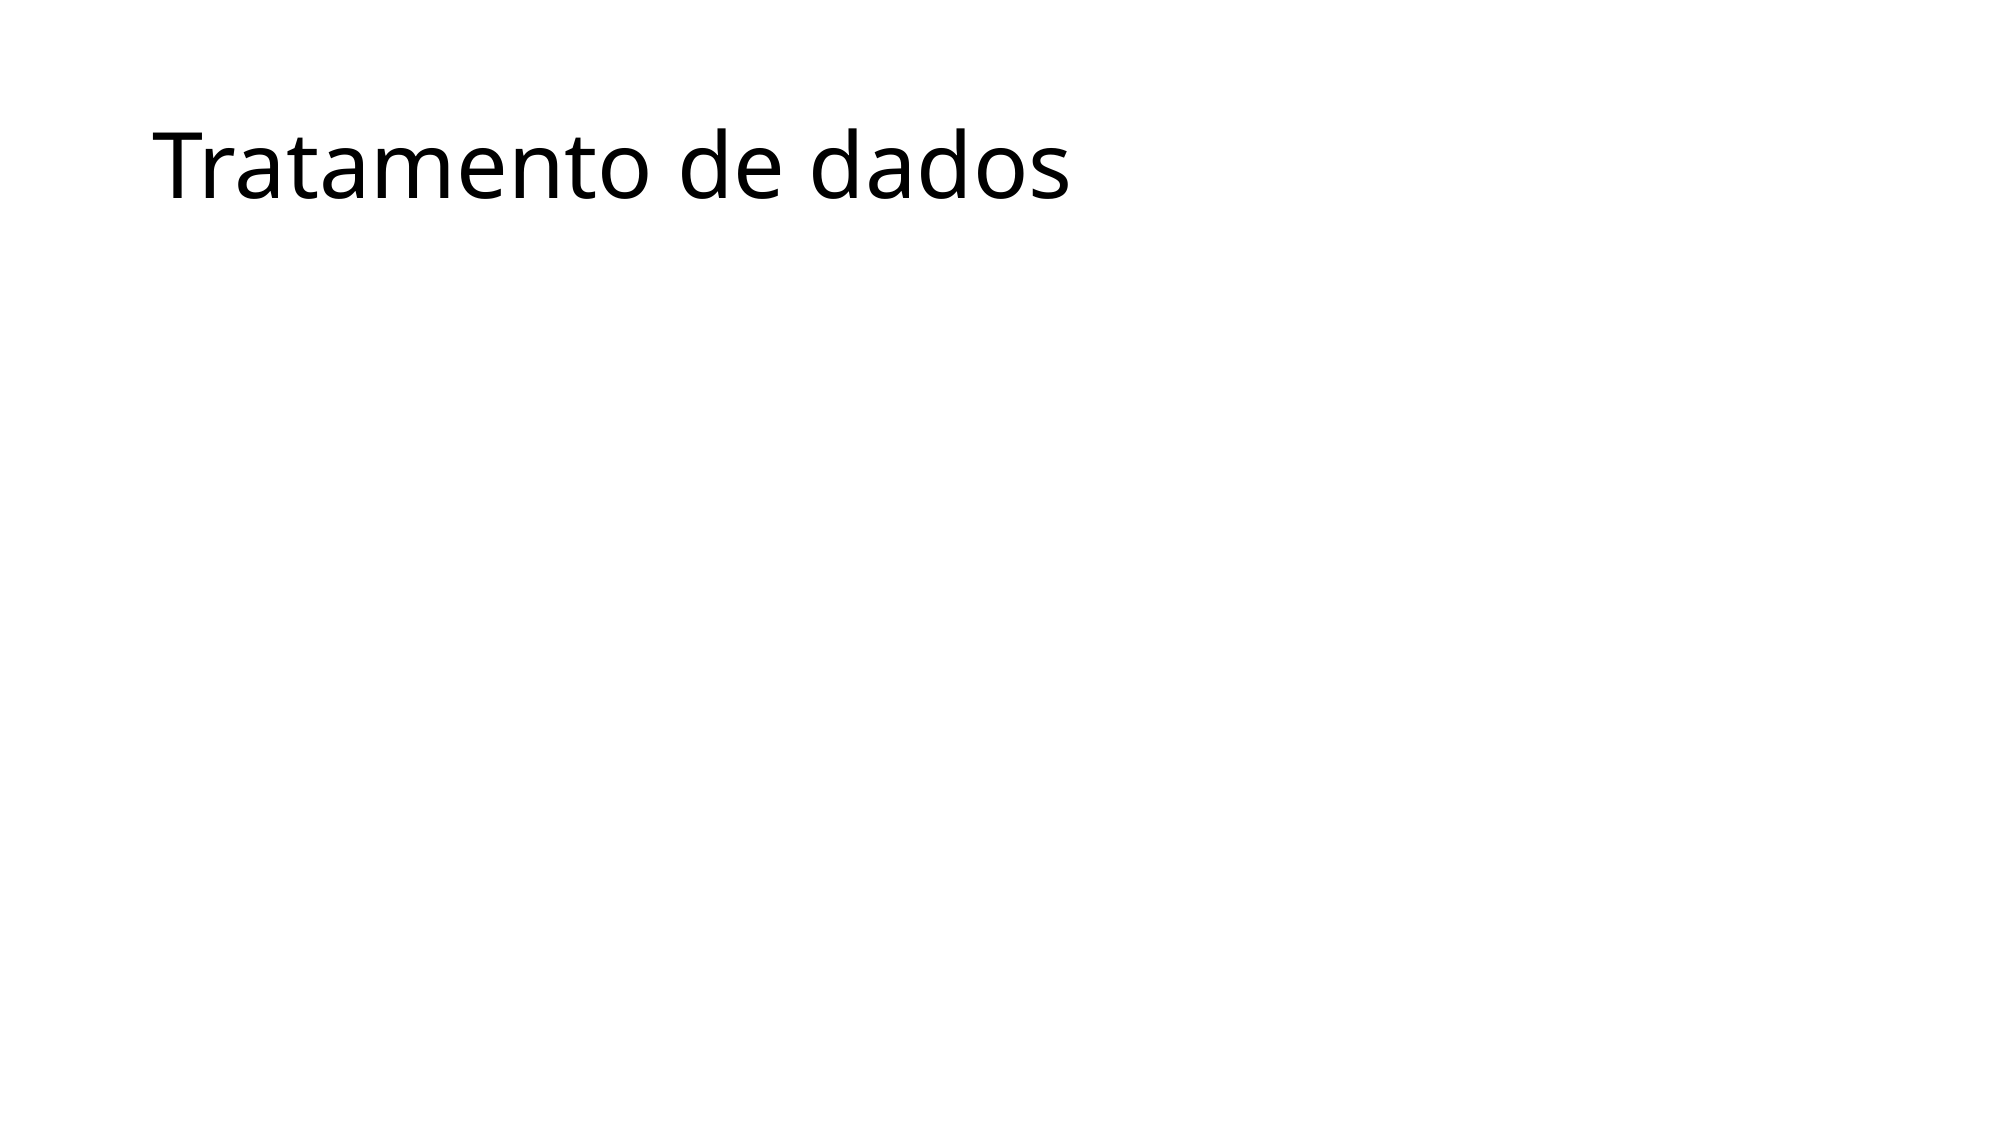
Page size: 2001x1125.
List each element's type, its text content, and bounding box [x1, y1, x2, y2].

title Tratamento de dados [137, 59, 1863, 278]
